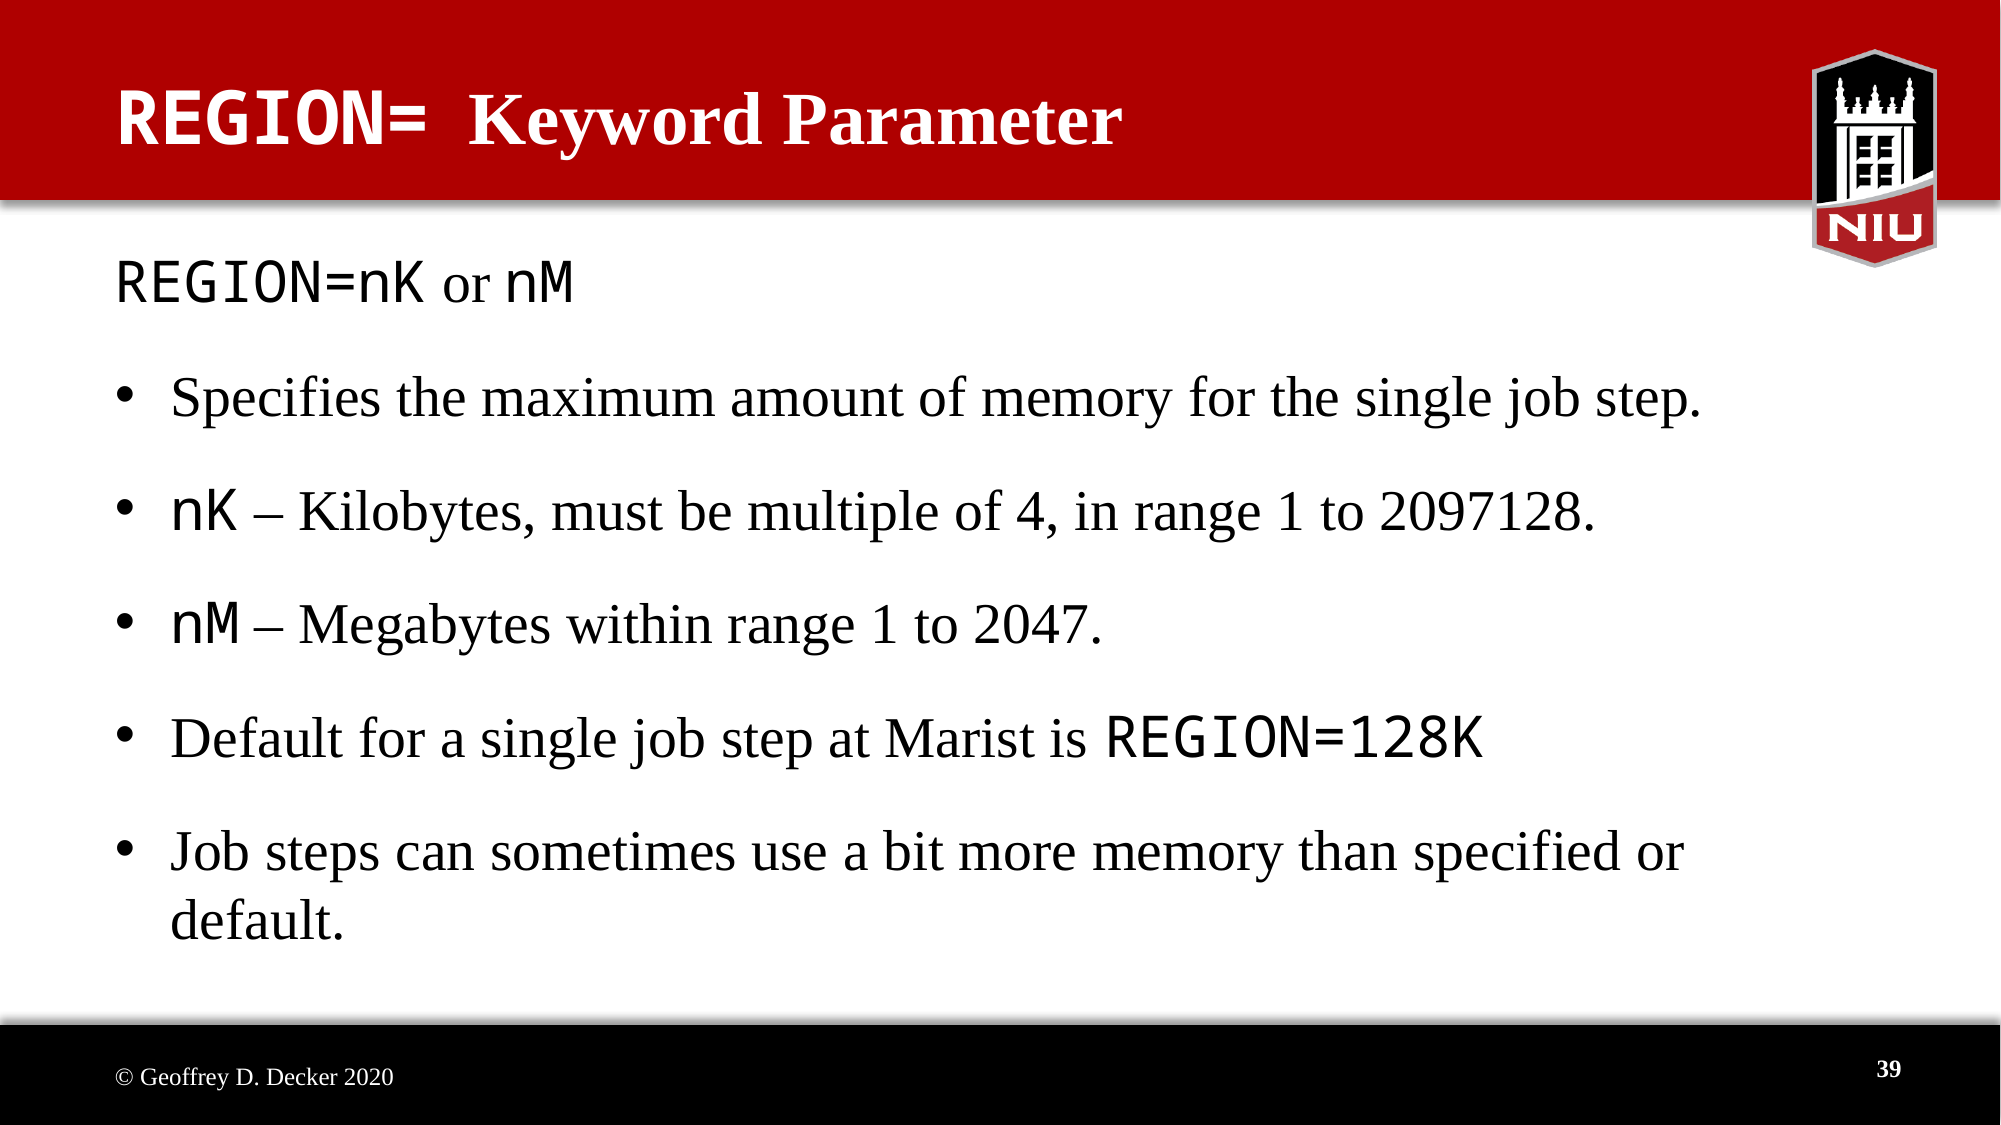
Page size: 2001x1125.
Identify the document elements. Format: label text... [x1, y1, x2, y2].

slide_number 39 [1616, 1037, 1917, 1098]
title REGION= Keyword Parameter [100, 27, 1751, 203]
footer © Geoffrey D. Decker 2020 [99, 1045, 734, 1105]
list REGION=nK or nM Specifies the maximum amount of memory for the single job step. nK – Kilobytes, must be multiple of 4, in range 1 to 2097128. nM – Megabytes within range 1 to 2047. Default for a single job step at Marist is REGION=128K Job steps can sometimes use a bit more memory than specified or default. [99, 237, 1813, 963]
picture [1812, 49, 1937, 268]
